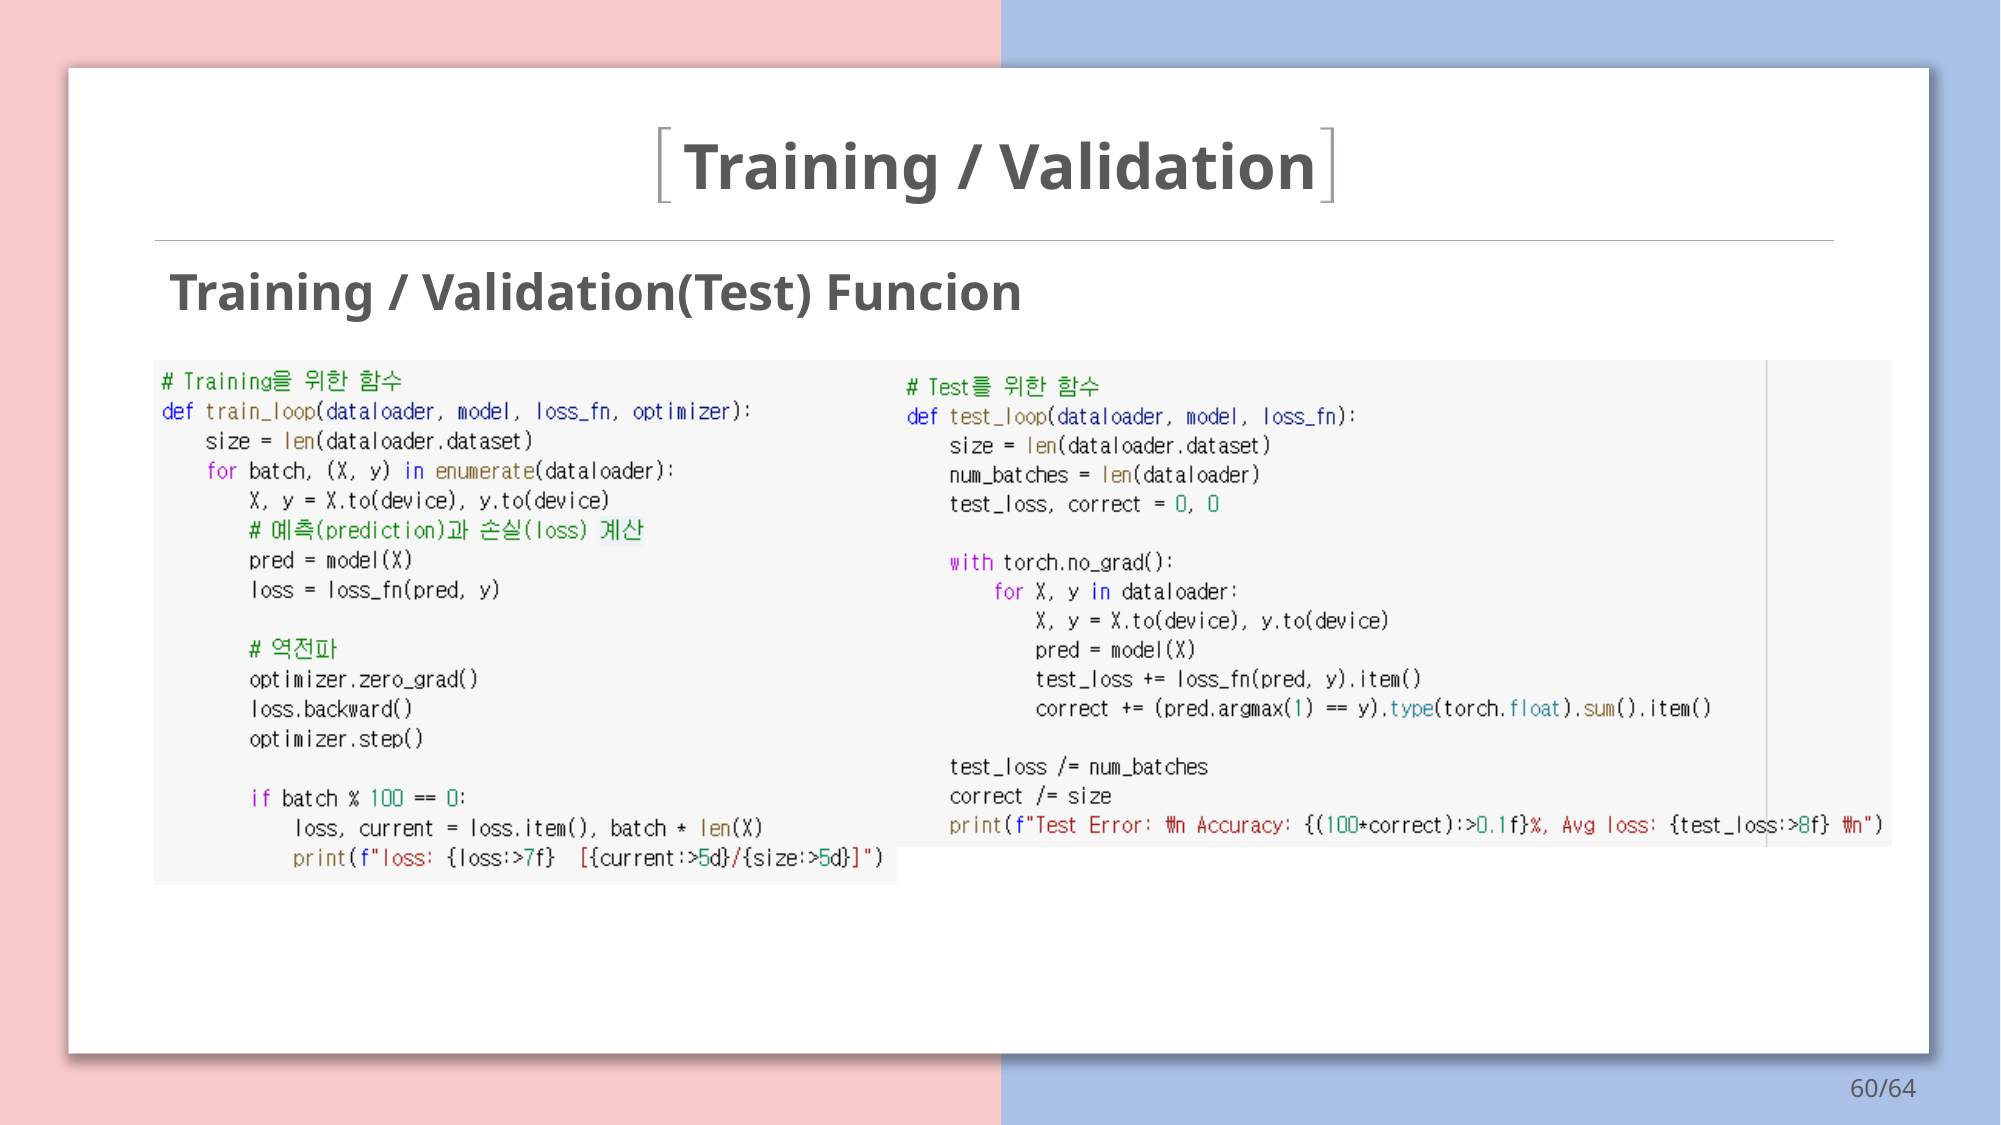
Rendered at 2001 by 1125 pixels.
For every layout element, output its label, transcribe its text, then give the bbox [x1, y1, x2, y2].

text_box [657, 127, 1333, 203]
text_box 60/64 [1481, 1065, 1932, 1125]
text_box Training / Validation [363, 116, 1639, 222]
picture [0, 0, 2001, 1125]
text_box Training / Validation(Test) Funcion [154, 253, 1186, 329]
